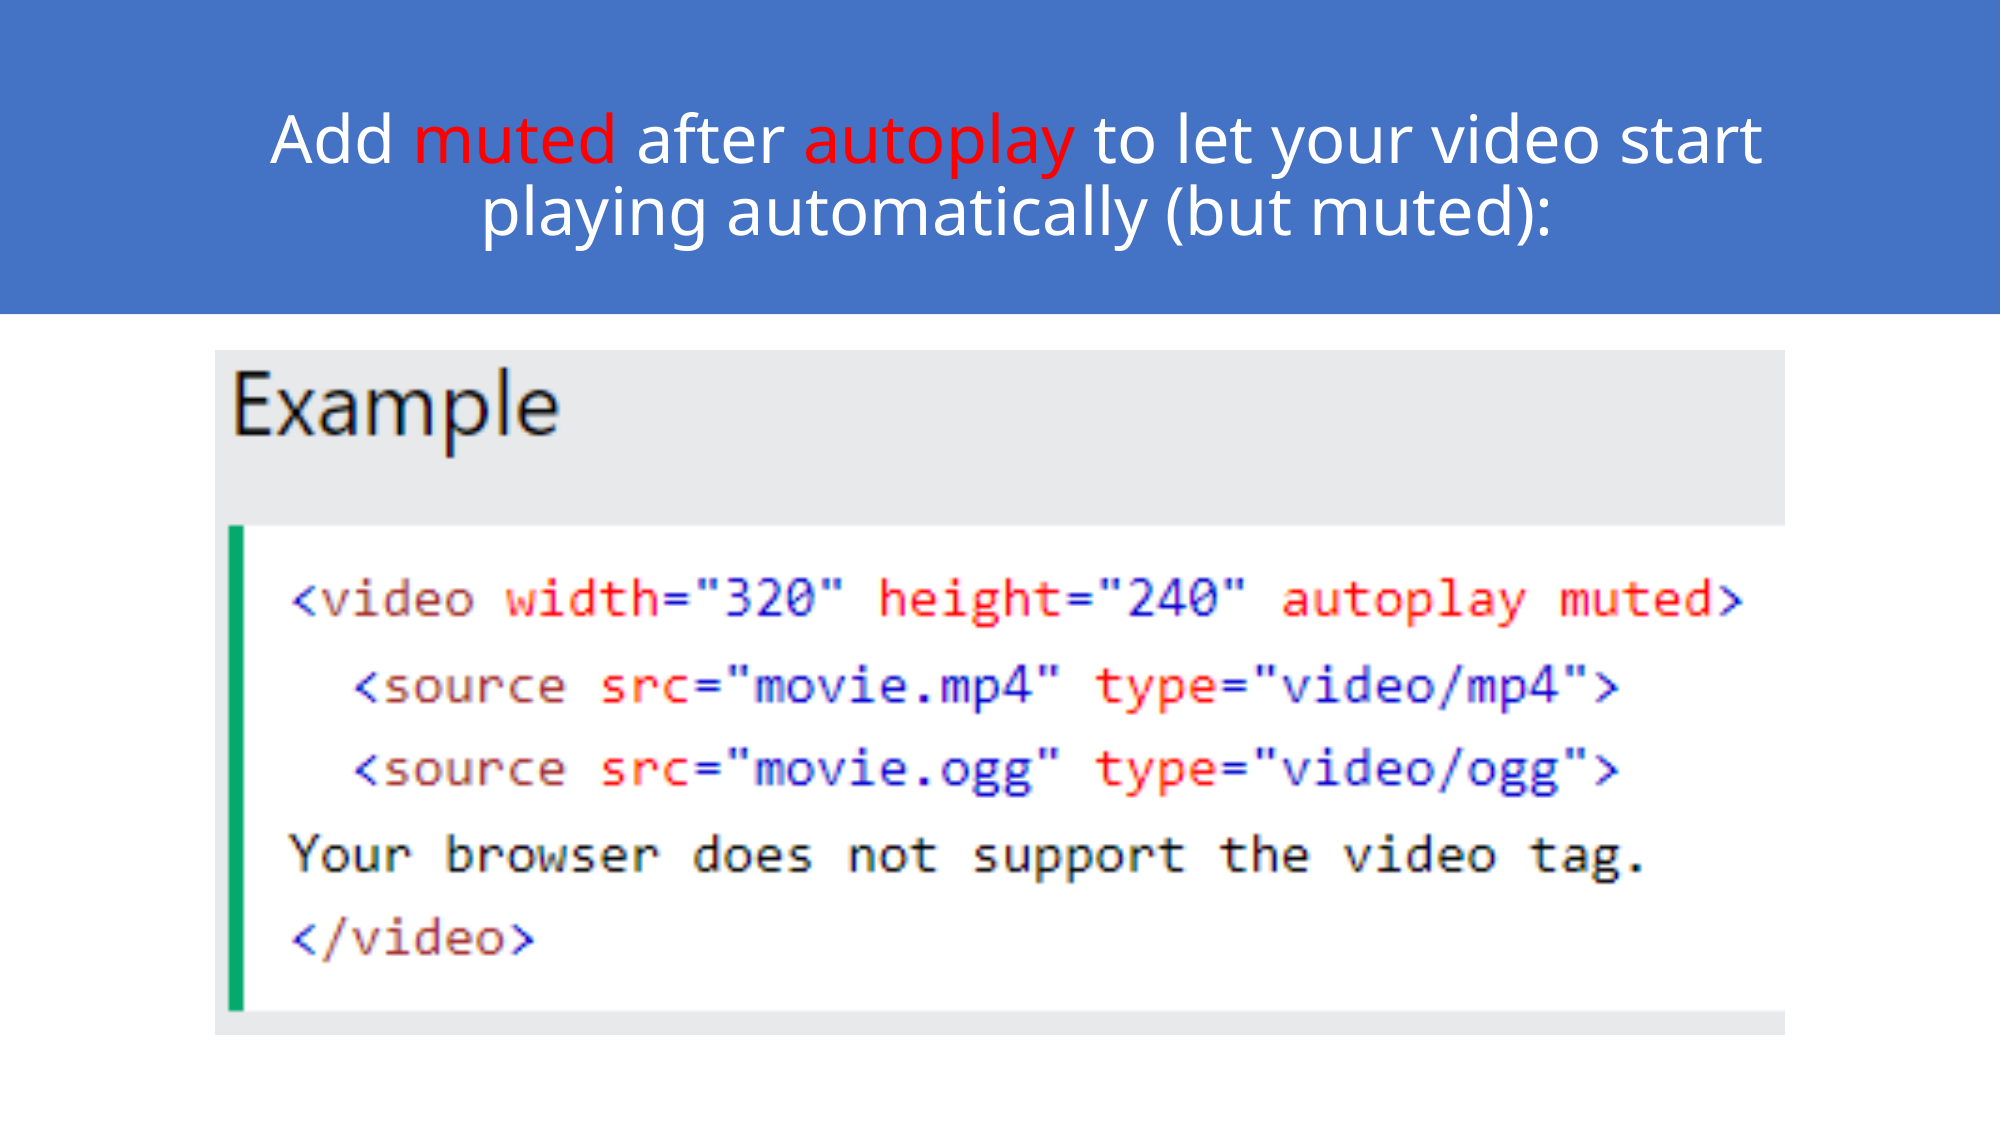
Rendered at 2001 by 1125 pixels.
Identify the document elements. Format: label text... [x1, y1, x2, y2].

title Add muted after autoplay to let your video start playing automatically (but muted): [155, 20, 1880, 258]
text_box [0, 0, 2000, 315]
picture [215, 350, 1785, 1035]
